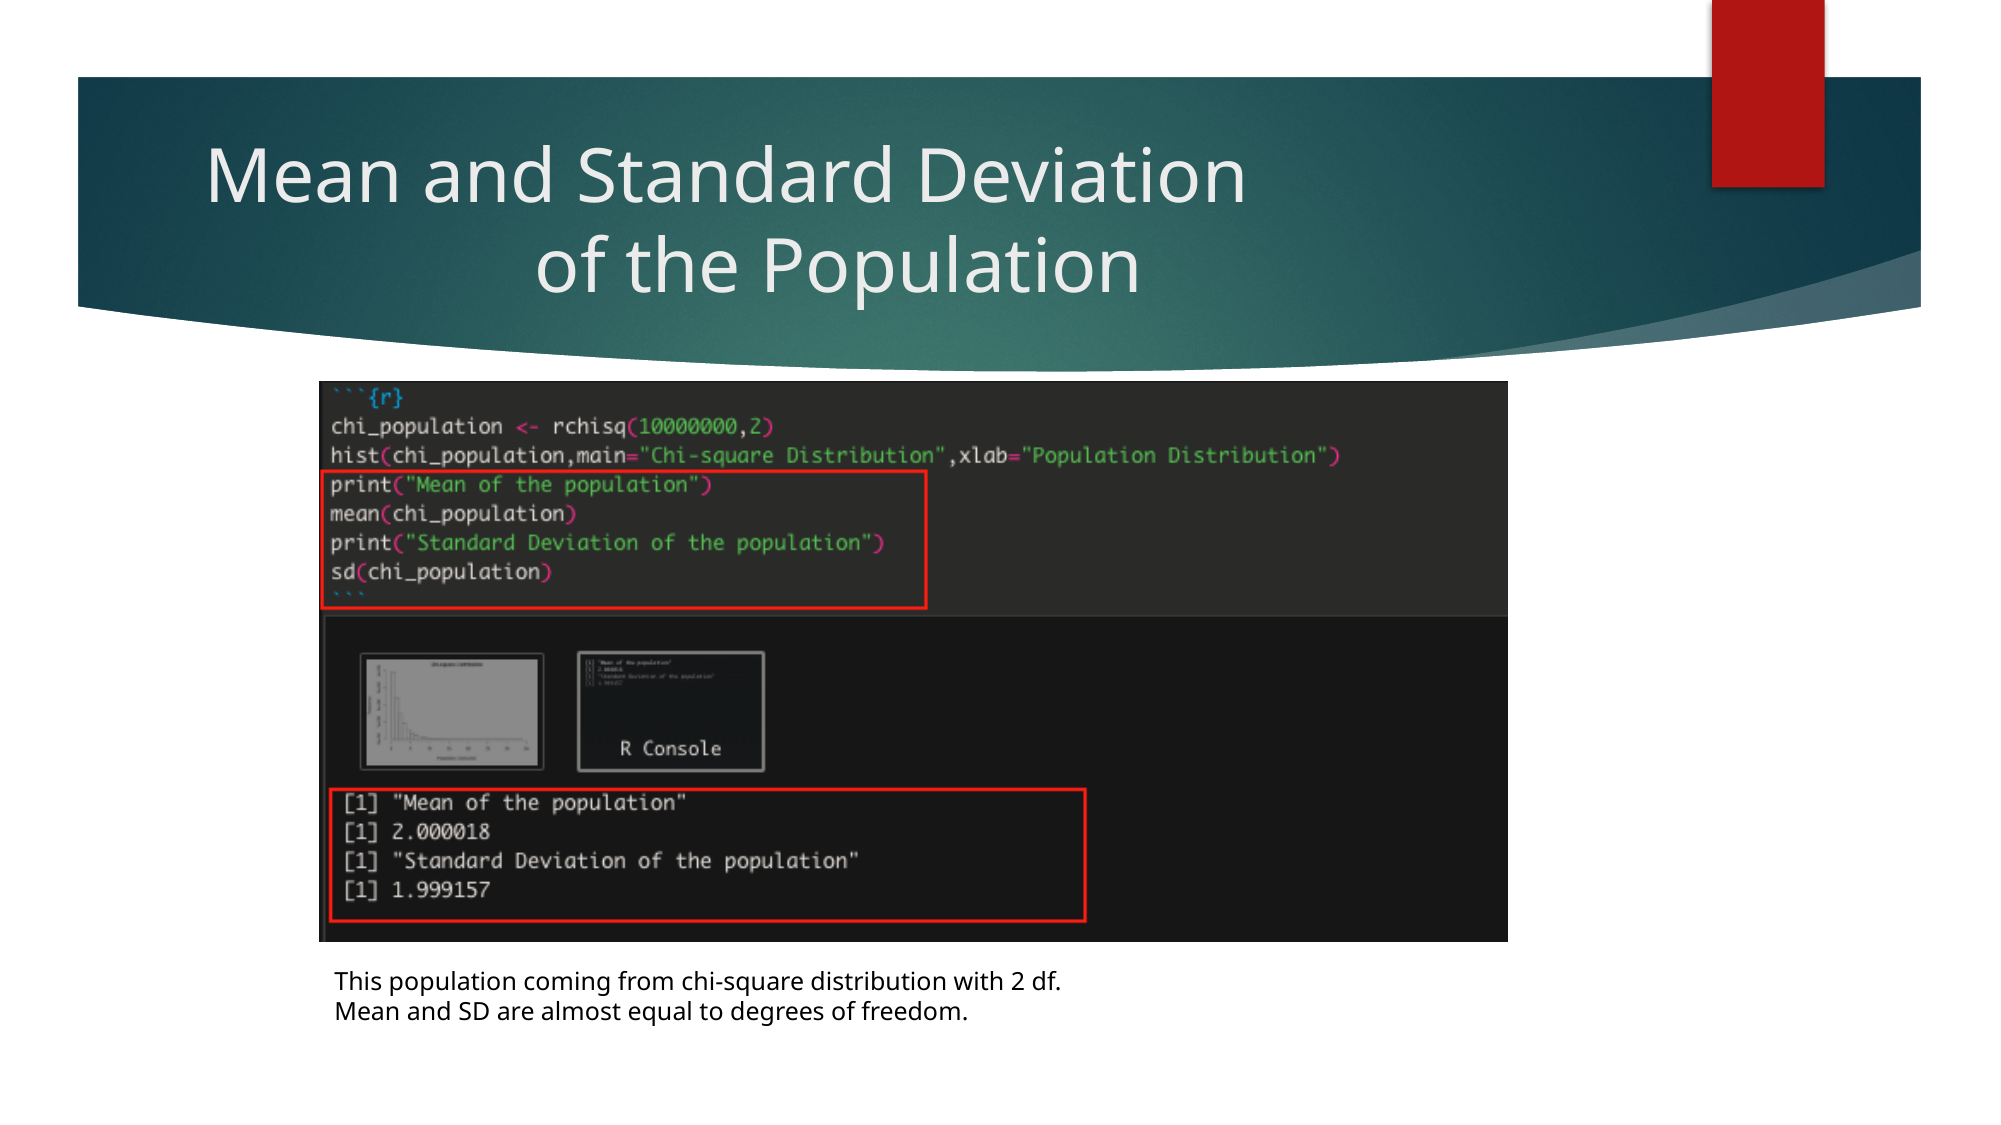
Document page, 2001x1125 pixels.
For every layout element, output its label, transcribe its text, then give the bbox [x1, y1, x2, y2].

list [319, 381, 1508, 942]
text_box This population coming from chi-square distribution with 2 df. Mean and SD are almost equal to degrees of freedom. [319, 958, 1100, 1034]
title Mean and Standard Deviation of the Population [189, 159, 1638, 276]
